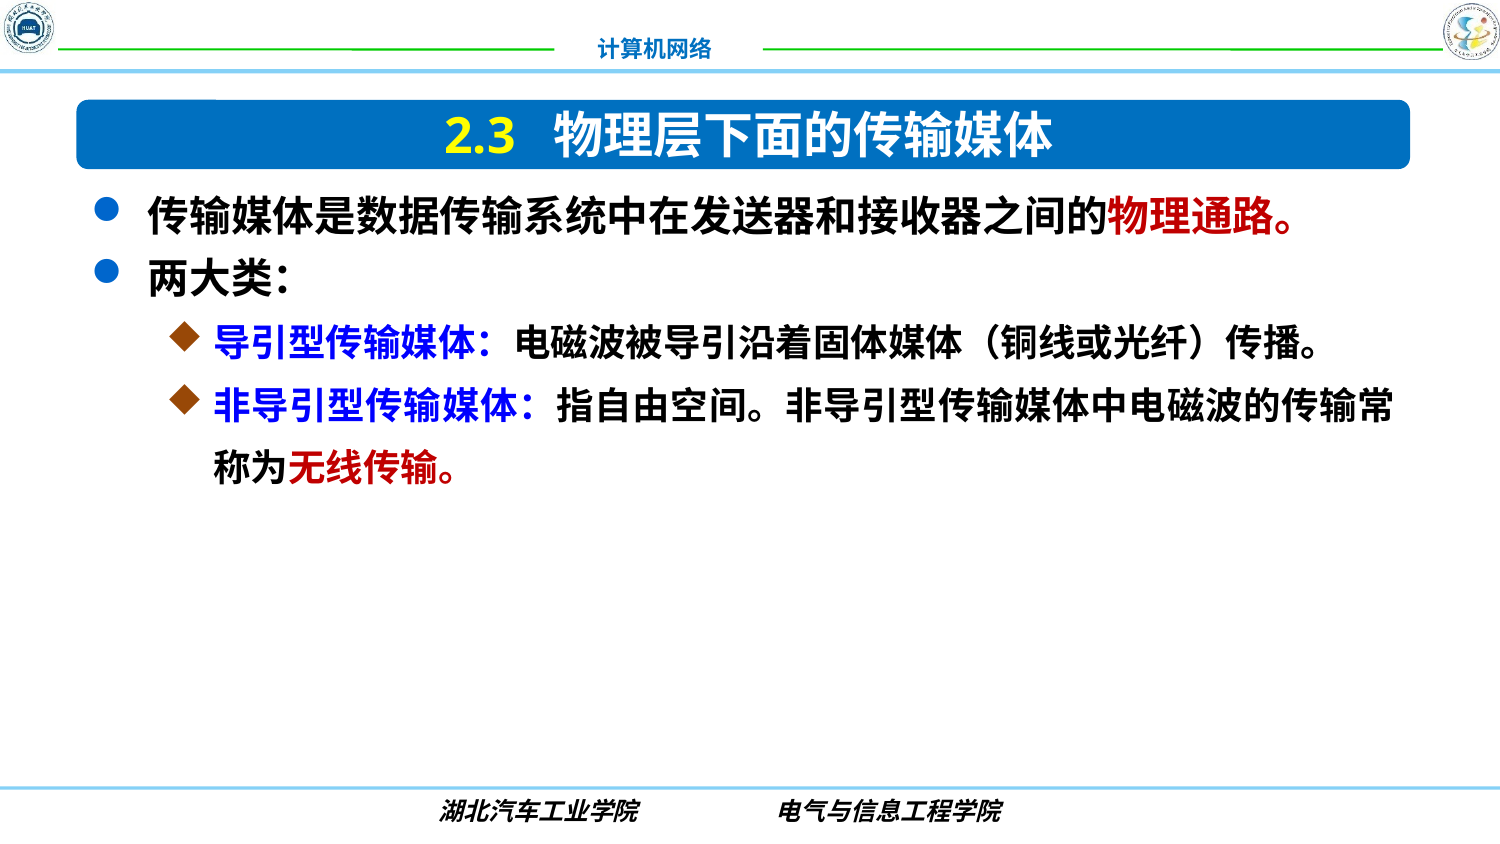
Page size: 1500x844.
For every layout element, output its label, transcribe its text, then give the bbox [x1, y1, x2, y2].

picture [1443, 3, 1500, 60]
list 2.3 物理层下面的传输媒体 [204, 106, 1293, 161]
list 传输媒体是数据传输系统中在发送器和接收器之间的物理通路。 两大类： 导引型传输媒体：电磁波被导引沿着固体媒体（铜线或光纤）传播。 非导引型传输媒体：指自由空间。非导引型传输媒体中电磁波的传输常称为无线传输。 [76, 169, 1410, 715]
picture [0, 0, 58, 57]
